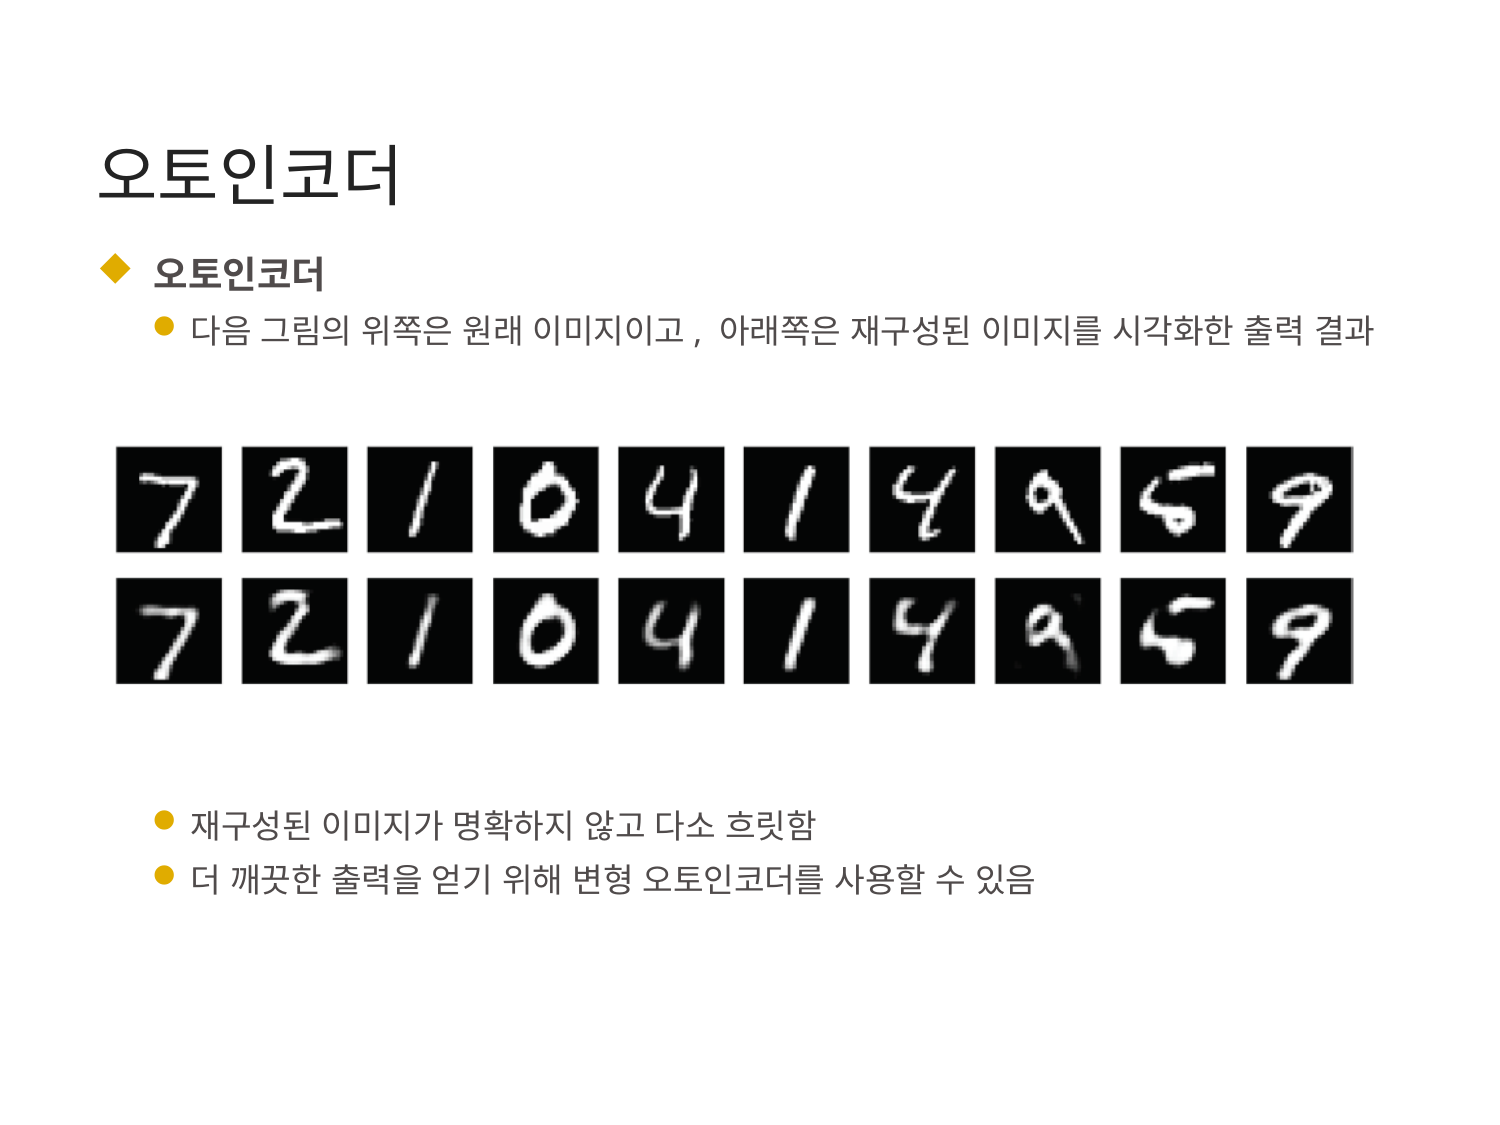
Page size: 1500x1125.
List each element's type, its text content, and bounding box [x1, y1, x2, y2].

picture [107, 436, 1364, 688]
list 오토인코더 다음 그림의 위쪽은 원래 이미지이고, 아래쪽은 재구성된 이미지를 시각화한 출력 결과 재구성된 이미지가 명확하지 않고 다소 흐릿함 더 깨끗한 출력을 얻기 위해 변형 오토인코더를 사용할 수 있음 [81, 239, 1412, 1054]
title 오토인코더 [81, 90, 1412, 222]
